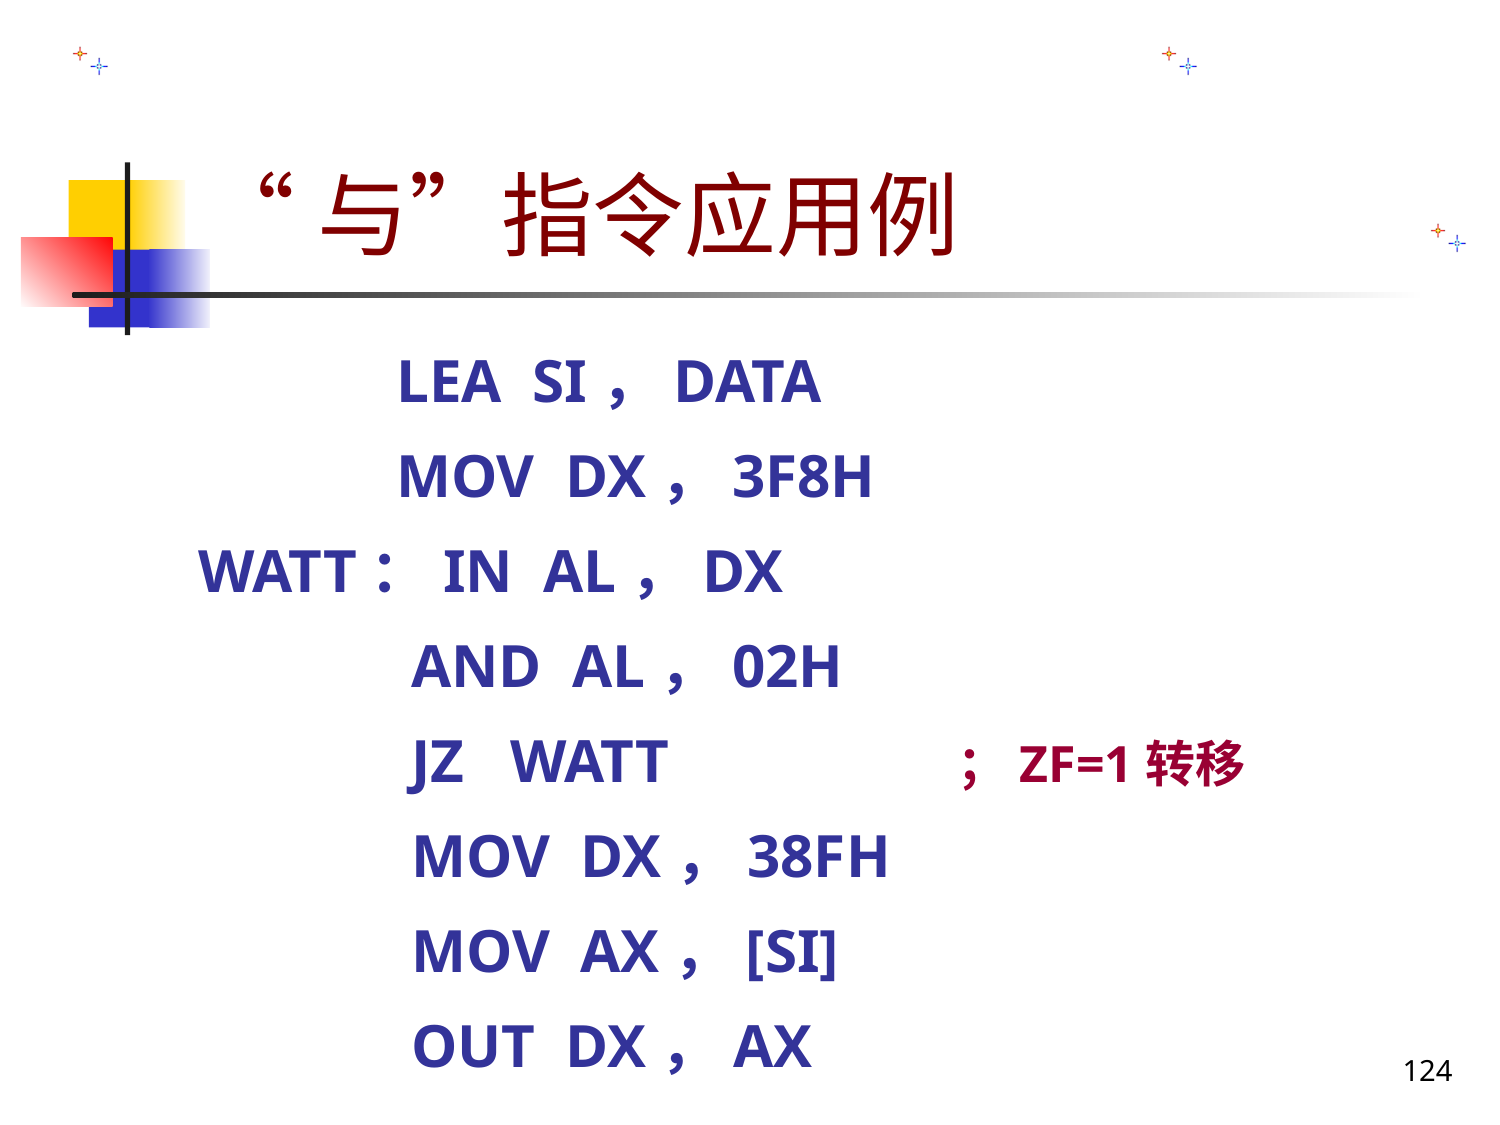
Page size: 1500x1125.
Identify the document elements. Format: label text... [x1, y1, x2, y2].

list LEA SI，DATA MOV DX，3F8H WATT：IN AL，DX AND AL，02H JZ WATT ；ZF=1转移 MOV DX，38FH MOV AX，[SI] OUT DX，AX [182, 326, 1459, 1090]
slide_number 124 [1154, 1023, 1468, 1100]
title “与”指令应用例 [188, 34, 1468, 276]
picture [62, 42, 113, 93]
